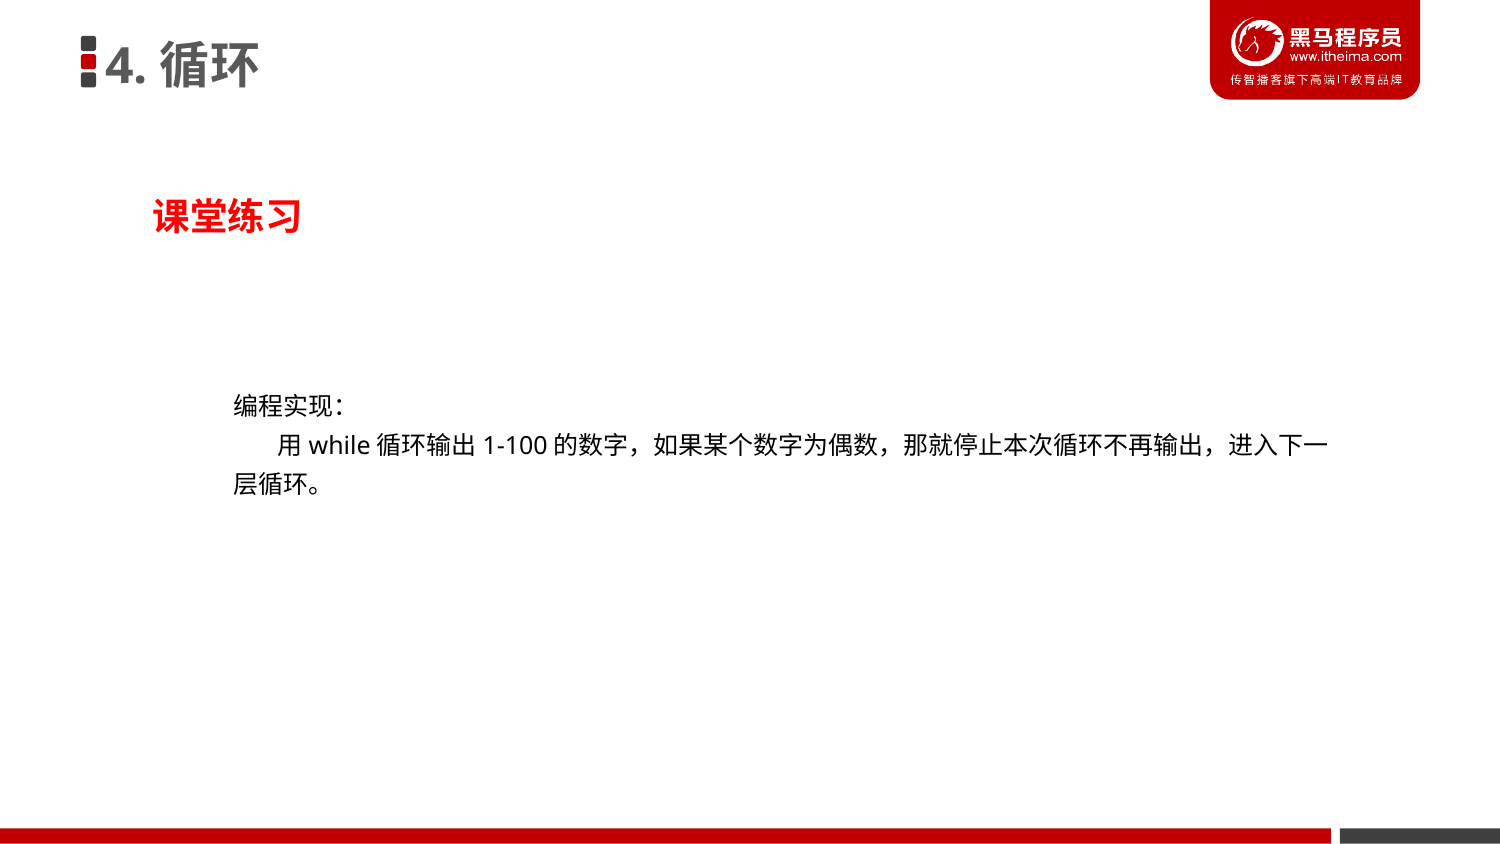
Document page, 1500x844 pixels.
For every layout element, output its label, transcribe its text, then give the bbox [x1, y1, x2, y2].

text_box 编程实现： 用while循环输出1-100的数字，如果某个数字为偶数，那就停止本次循环不再输出，进入下一层循环。 [218, 374, 1366, 545]
picture [1212, 8, 1421, 94]
text_box 4.循环 [93, 1, 977, 134]
text_box 课堂练习 [138, 185, 715, 246]
